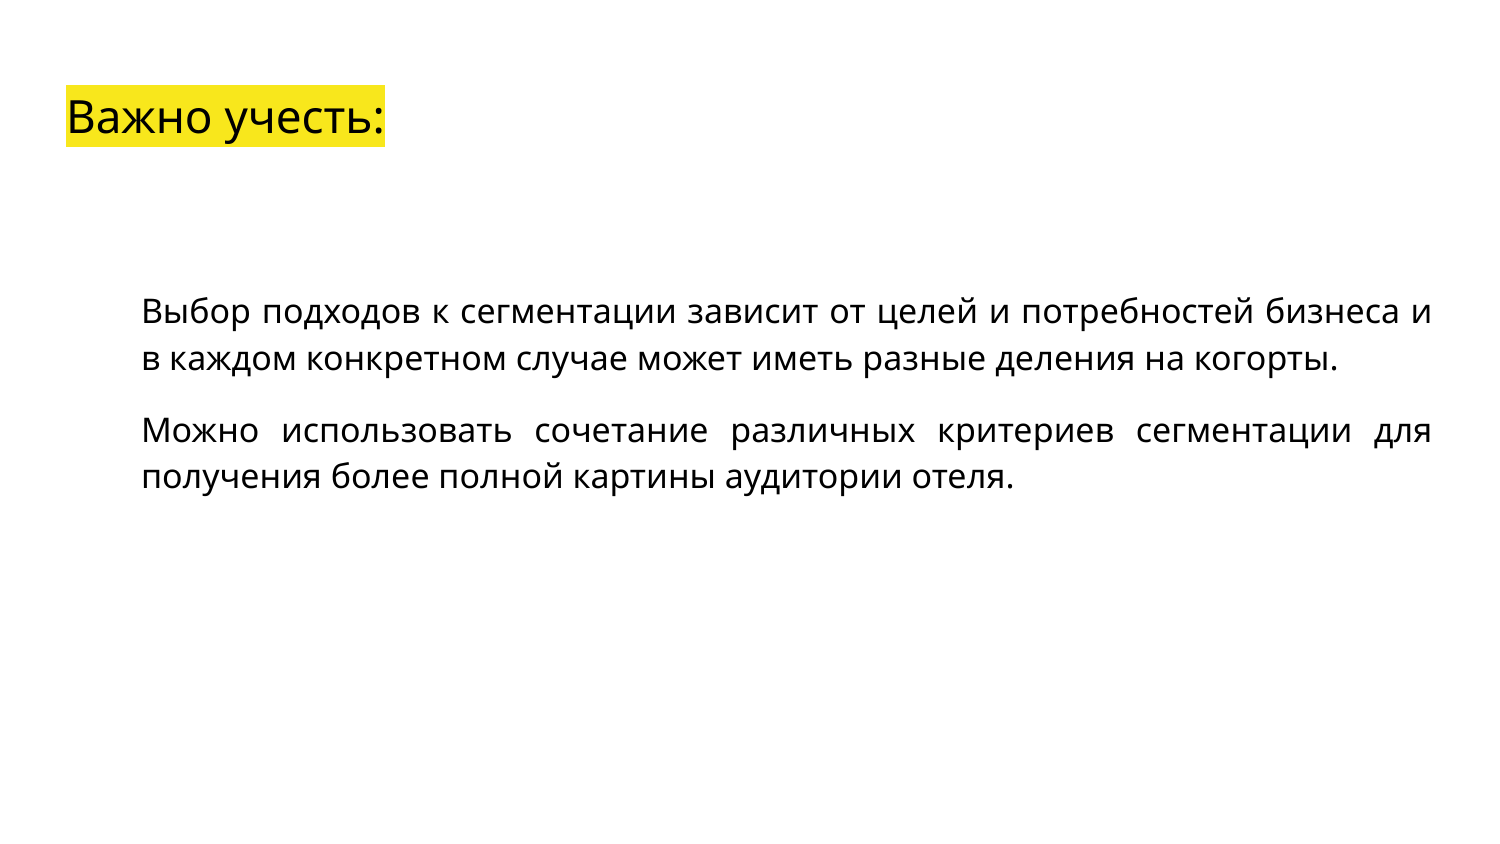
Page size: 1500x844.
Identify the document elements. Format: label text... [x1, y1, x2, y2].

title Важно учесть: [51, 72, 1449, 167]
list Выбор подходов к сегментации зависит от целей и потребностей бизнеса и в каждом конкретном случае может иметь разные деления на когорты. Можно использовать сочетание различных критериев сегментации для получения более полной картины аудитории отеля. [51, 202, 1449, 750]
